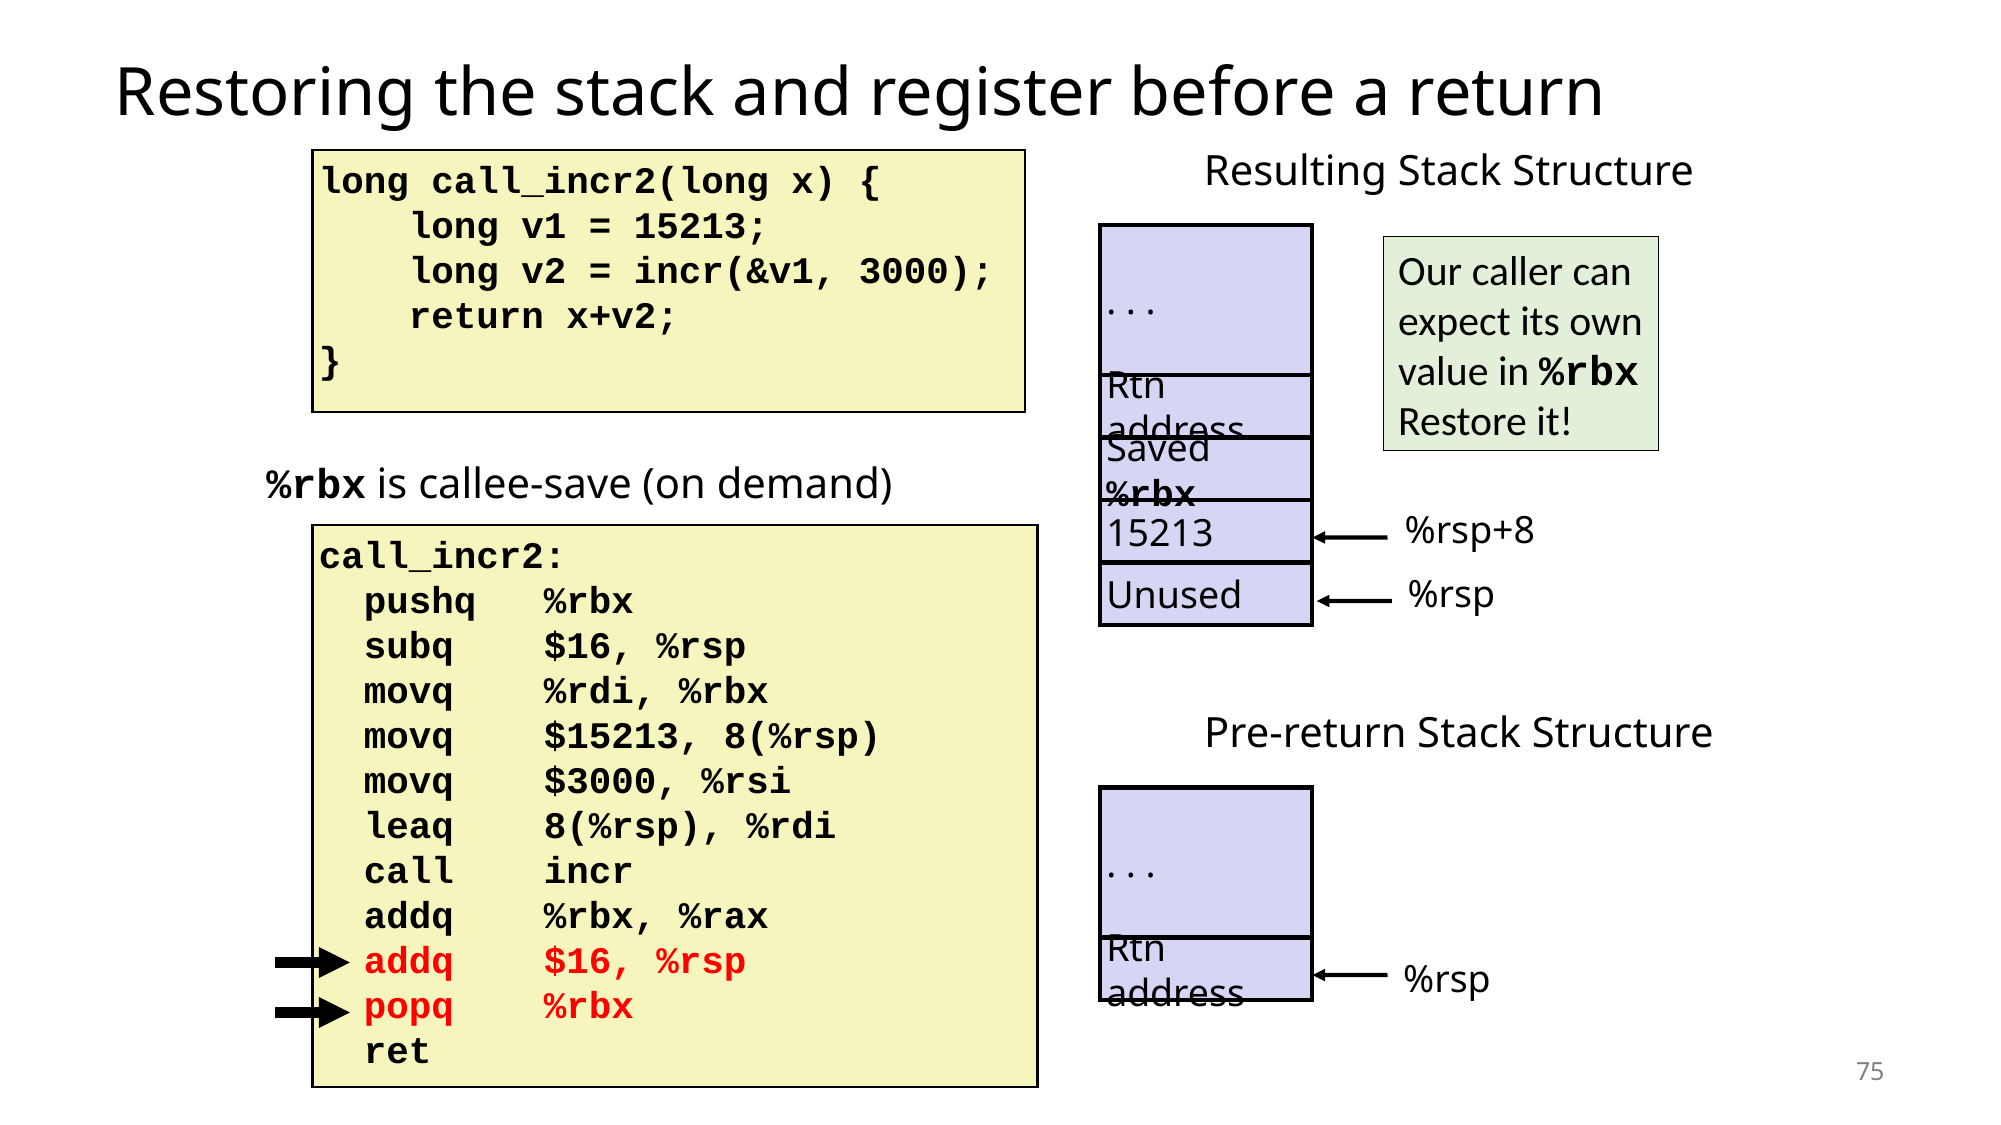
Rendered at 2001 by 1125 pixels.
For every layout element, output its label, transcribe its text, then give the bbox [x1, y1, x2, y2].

text_box [1312, 531, 1388, 544]
text_box Resulting Stack Structure [1197, 137, 1701, 200]
text_box Saved %rbx [1099, 437, 1313, 500]
text_box . . . [1099, 224, 1313, 374]
text_box %rsp+8 [1398, 499, 1542, 558]
text_box [1316, 594, 1392, 608]
text_box [1313, 968, 1388, 982]
slide_number 75 [1749, 1042, 1900, 1103]
text_box . . . [1099, 787, 1313, 937]
title Restoring the stack and register before a return [99, 37, 1900, 150]
text_box Unused [1099, 562, 1313, 625]
text_box long call_incr2(long x) { long v1 = 15213; long v2 = incr(&v1, 3000); return x+v2; } [312, 149, 1025, 413]
text_box %rsp [1396, 948, 1498, 1007]
text_box Rtn address [1099, 937, 1313, 1000]
text_box Rtn address [1099, 374, 1313, 437]
text_box %rbx is callee-save (on demand) [259, 450, 900, 514]
text_box 15213 [1099, 500, 1313, 562]
text_box call_incr2: pushq %rbx subq $16, %rsp movq %rdi, %rbx movq $15213, 8(%rsp) movq $3000, %rsi leaq 8(%rsp), %rdi call incr addq %rbx, %rax addq $16, %rsp popq %rbx ret [312, 525, 1038, 1088]
text_box Our caller can expect its own value in %rbx Restore it! [1383, 236, 1659, 451]
text_box Pre-return Stack Structure [1197, 699, 1720, 763]
text_box %rsp [1401, 563, 1502, 621]
